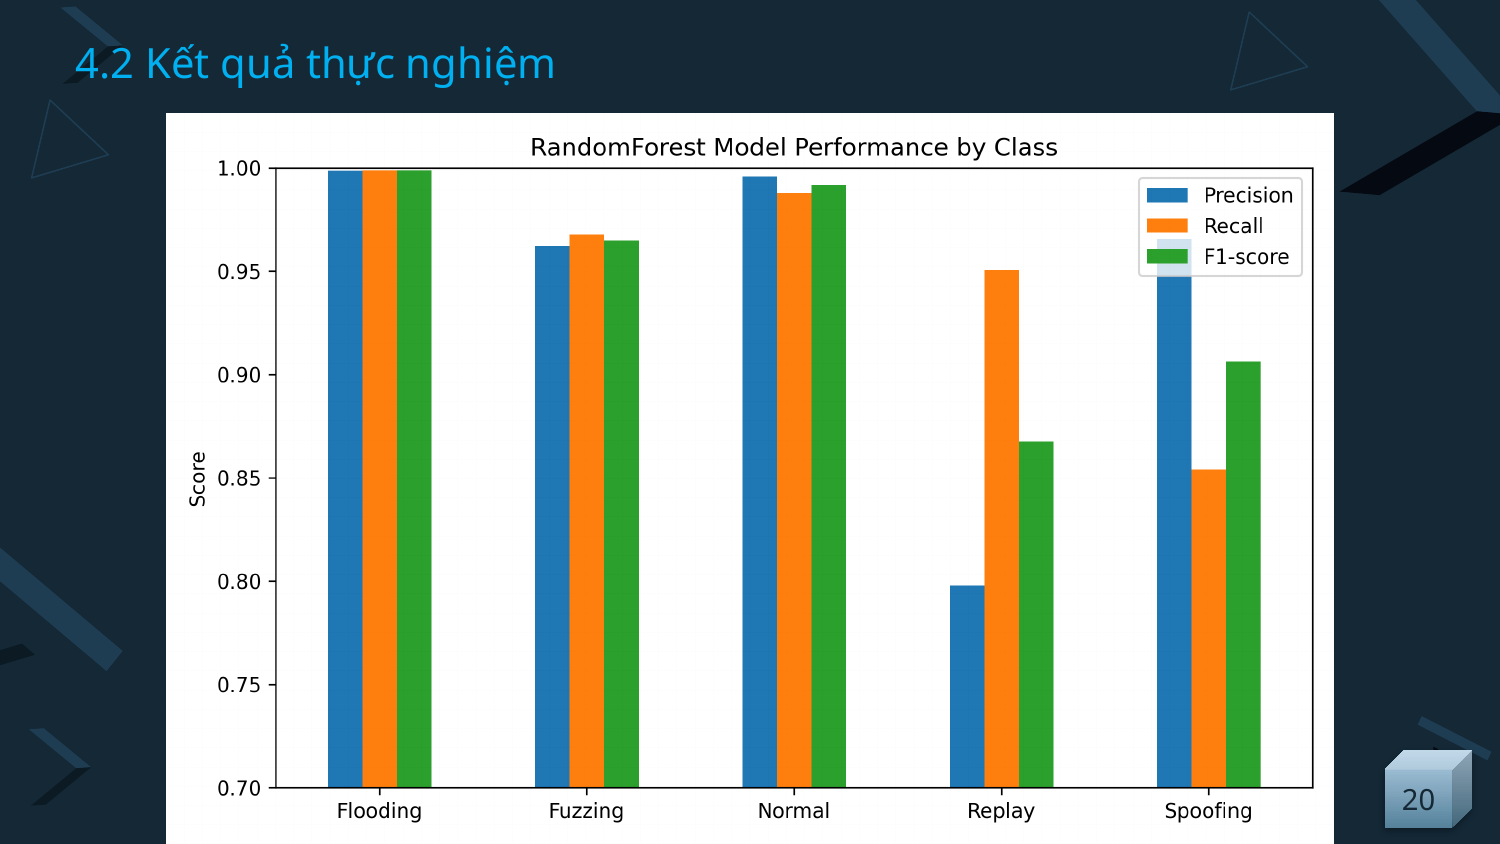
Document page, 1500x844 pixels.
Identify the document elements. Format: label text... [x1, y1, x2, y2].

text_box 4.2 Kết quả thực nghiệm [60, 37, 1164, 86]
picture [165, 113, 1335, 844]
text_box 20 [1384, 750, 1472, 828]
